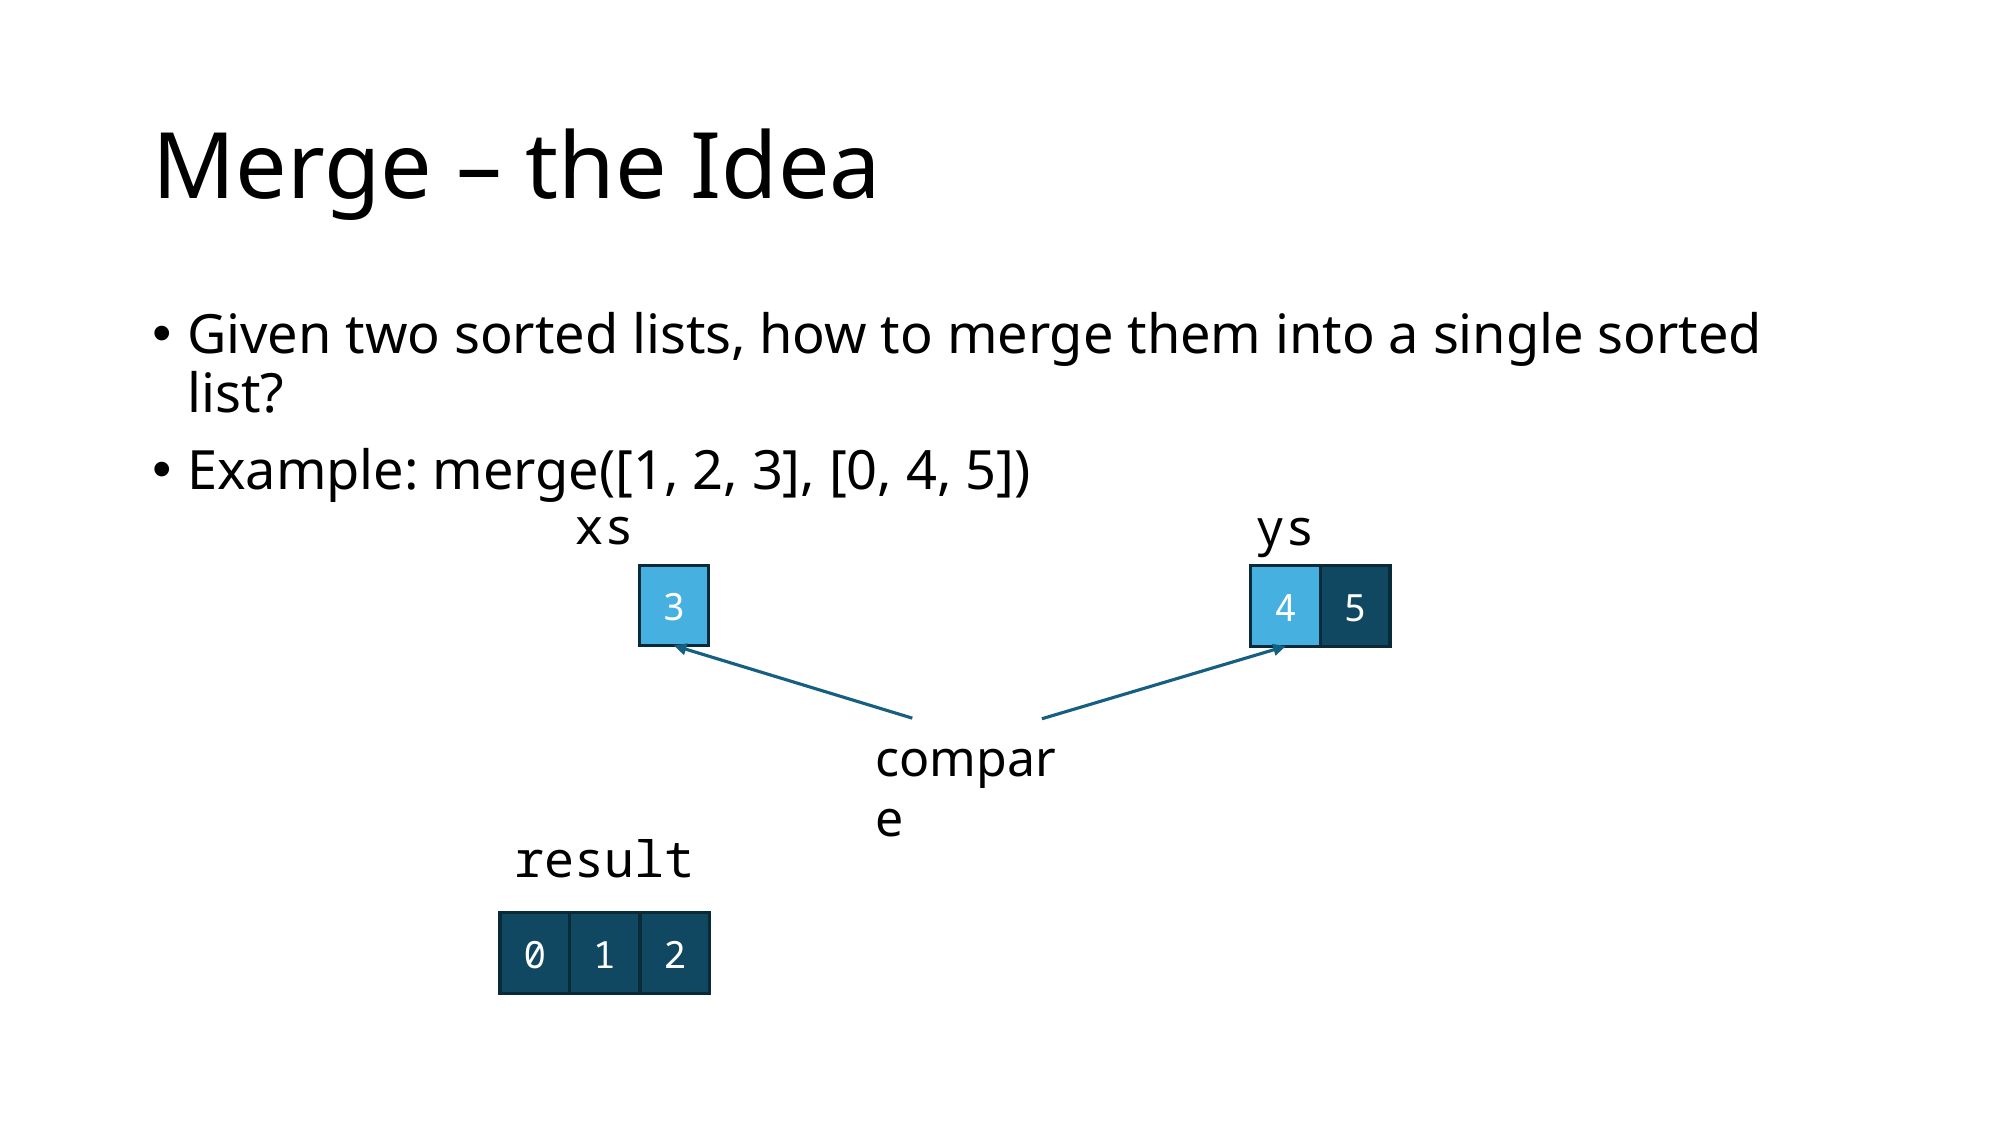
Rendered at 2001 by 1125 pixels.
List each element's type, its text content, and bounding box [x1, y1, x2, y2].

text_box result [499, 820, 710, 896]
text_box ys [1240, 487, 1331, 563]
text_box 3 [638, 564, 710, 647]
text_box xs [559, 487, 650, 562]
text_box 2 [638, 911, 711, 995]
text_box 1 [571, 911, 638, 995]
text_box 4 [1249, 564, 1319, 648]
title Merge – the Idea [137, 59, 1863, 278]
text_box compare [860, 718, 1087, 854]
text_box 5 [1319, 564, 1392, 648]
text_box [673, 645, 913, 719]
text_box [1041, 645, 1287, 720]
text_box 0 [498, 911, 571, 995]
list Given two sorted lists, how to merge them into a single sorted list? Example: merge([1, 2, 3], [0, 4, 5]) [137, 299, 1863, 511]
